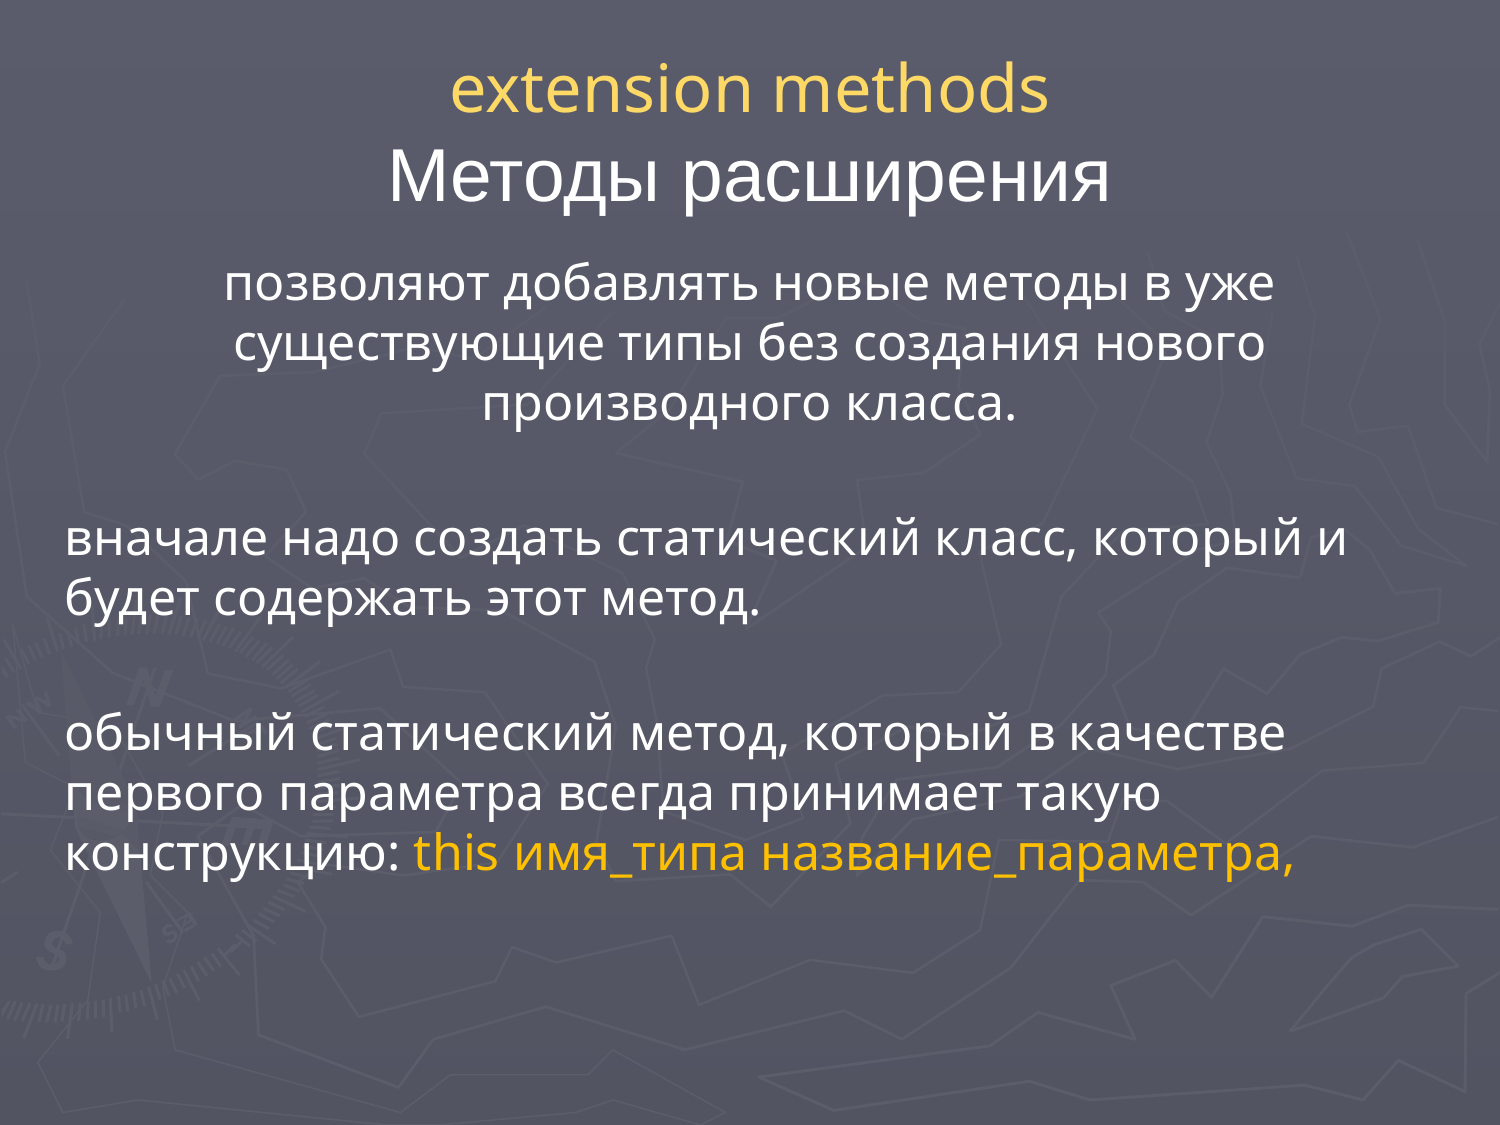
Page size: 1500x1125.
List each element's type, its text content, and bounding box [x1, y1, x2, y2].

list позволяют добавлять новые методы в уже существующие типы без создания нового производного класса. вначале надо создать статический класс, который и будет содержать этот метод. обычный статический метод, который в качестве первого параметра всегда принимает такую конструкцию: this имя_типа название_параметра, [49, 242, 1451, 981]
title extension methods Методы расширения [49, 37, 1451, 225]
